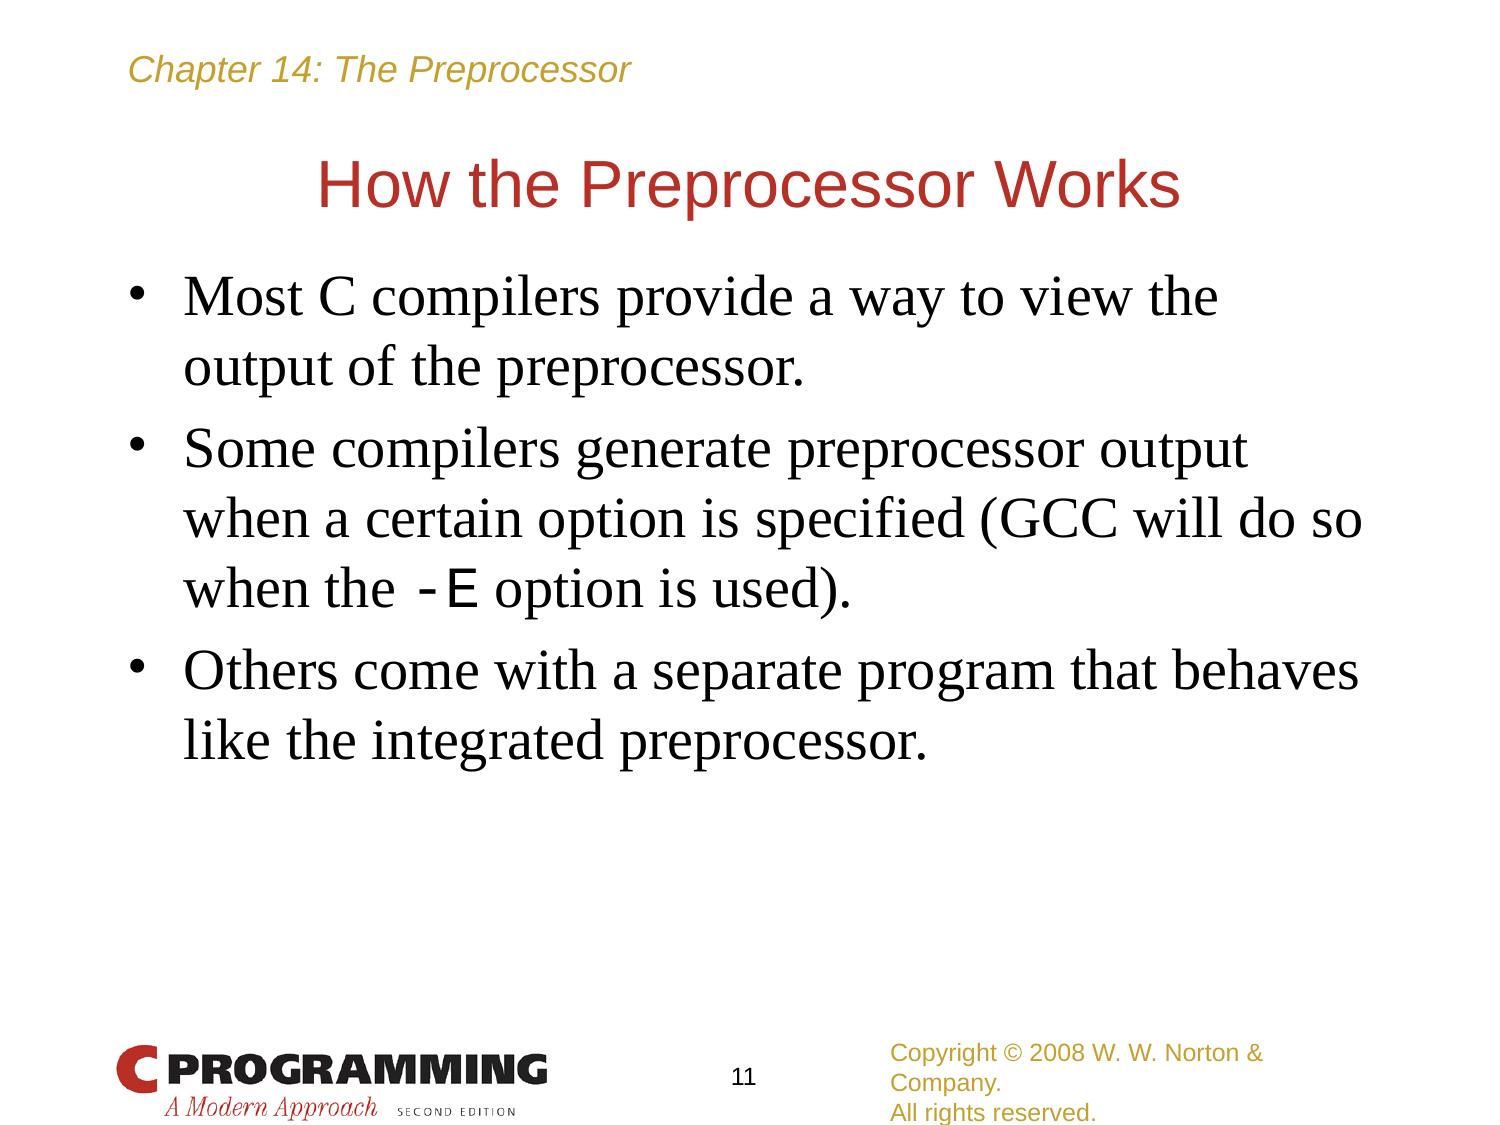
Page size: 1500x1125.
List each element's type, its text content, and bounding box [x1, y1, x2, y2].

picture [112, 1041, 550, 1123]
title How the Preprocessor Works [112, 125, 1388, 238]
text_box Copyright © 2008 W. W. Norton & Company. All rights reserved. [874, 1043, 1388, 1119]
text_box ‹#› [687, 1050, 800, 1100]
list Most C compilers provide a way to view the output of the preprocessor. Some compilers generate preprocessor output when a certain option is specified (GCC will do so when the -E option is used). Others come with a separate program that behaves like the integrated preprocessor. [112, 249, 1388, 1038]
